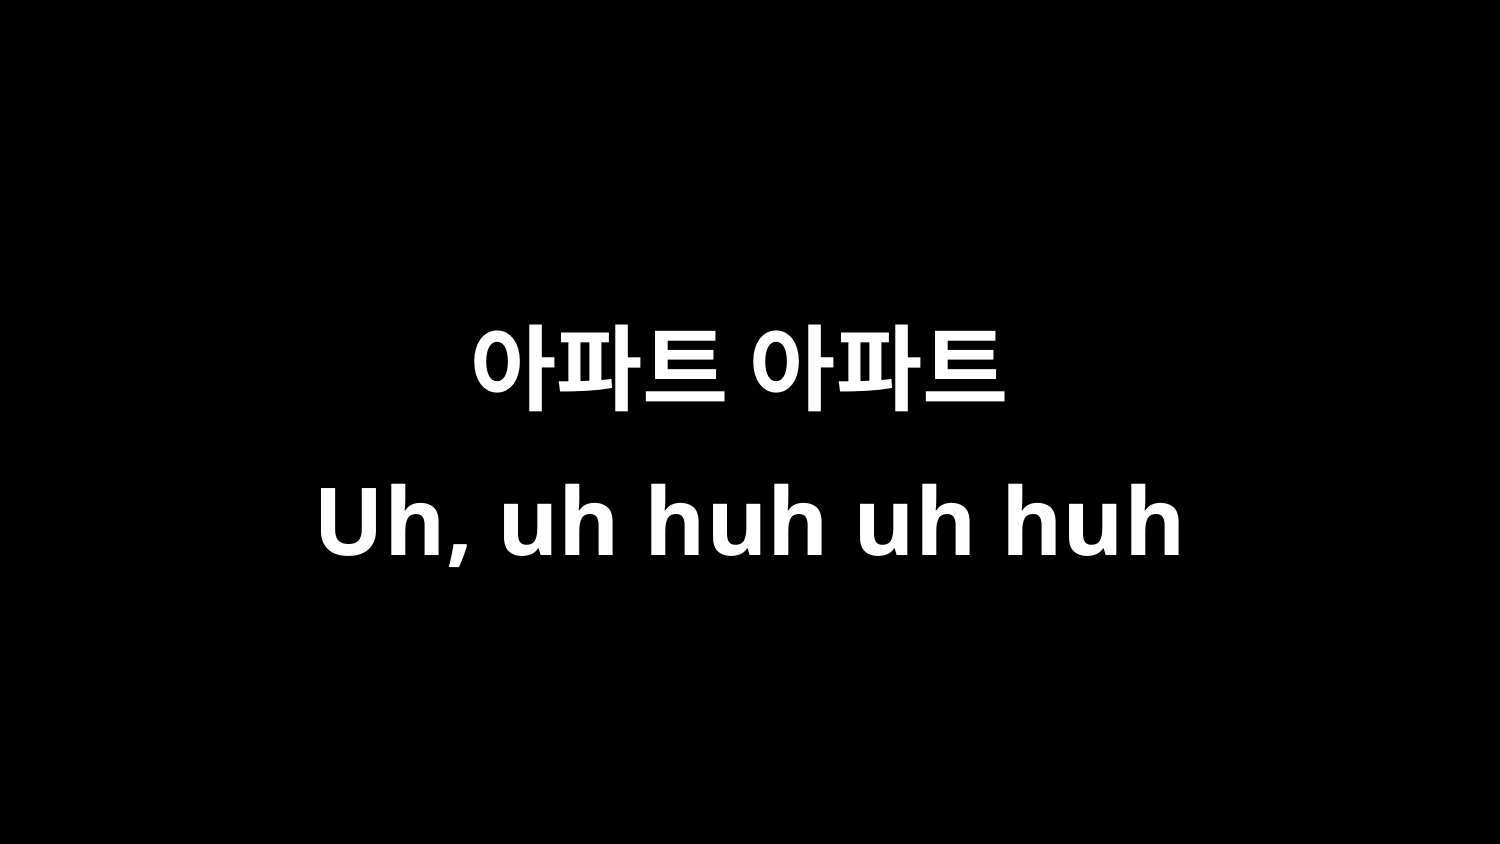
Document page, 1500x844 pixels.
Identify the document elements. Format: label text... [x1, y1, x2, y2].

text_box 아파트 아파트 Uh, uh huh uh huh [74, 262, 1425, 581]
